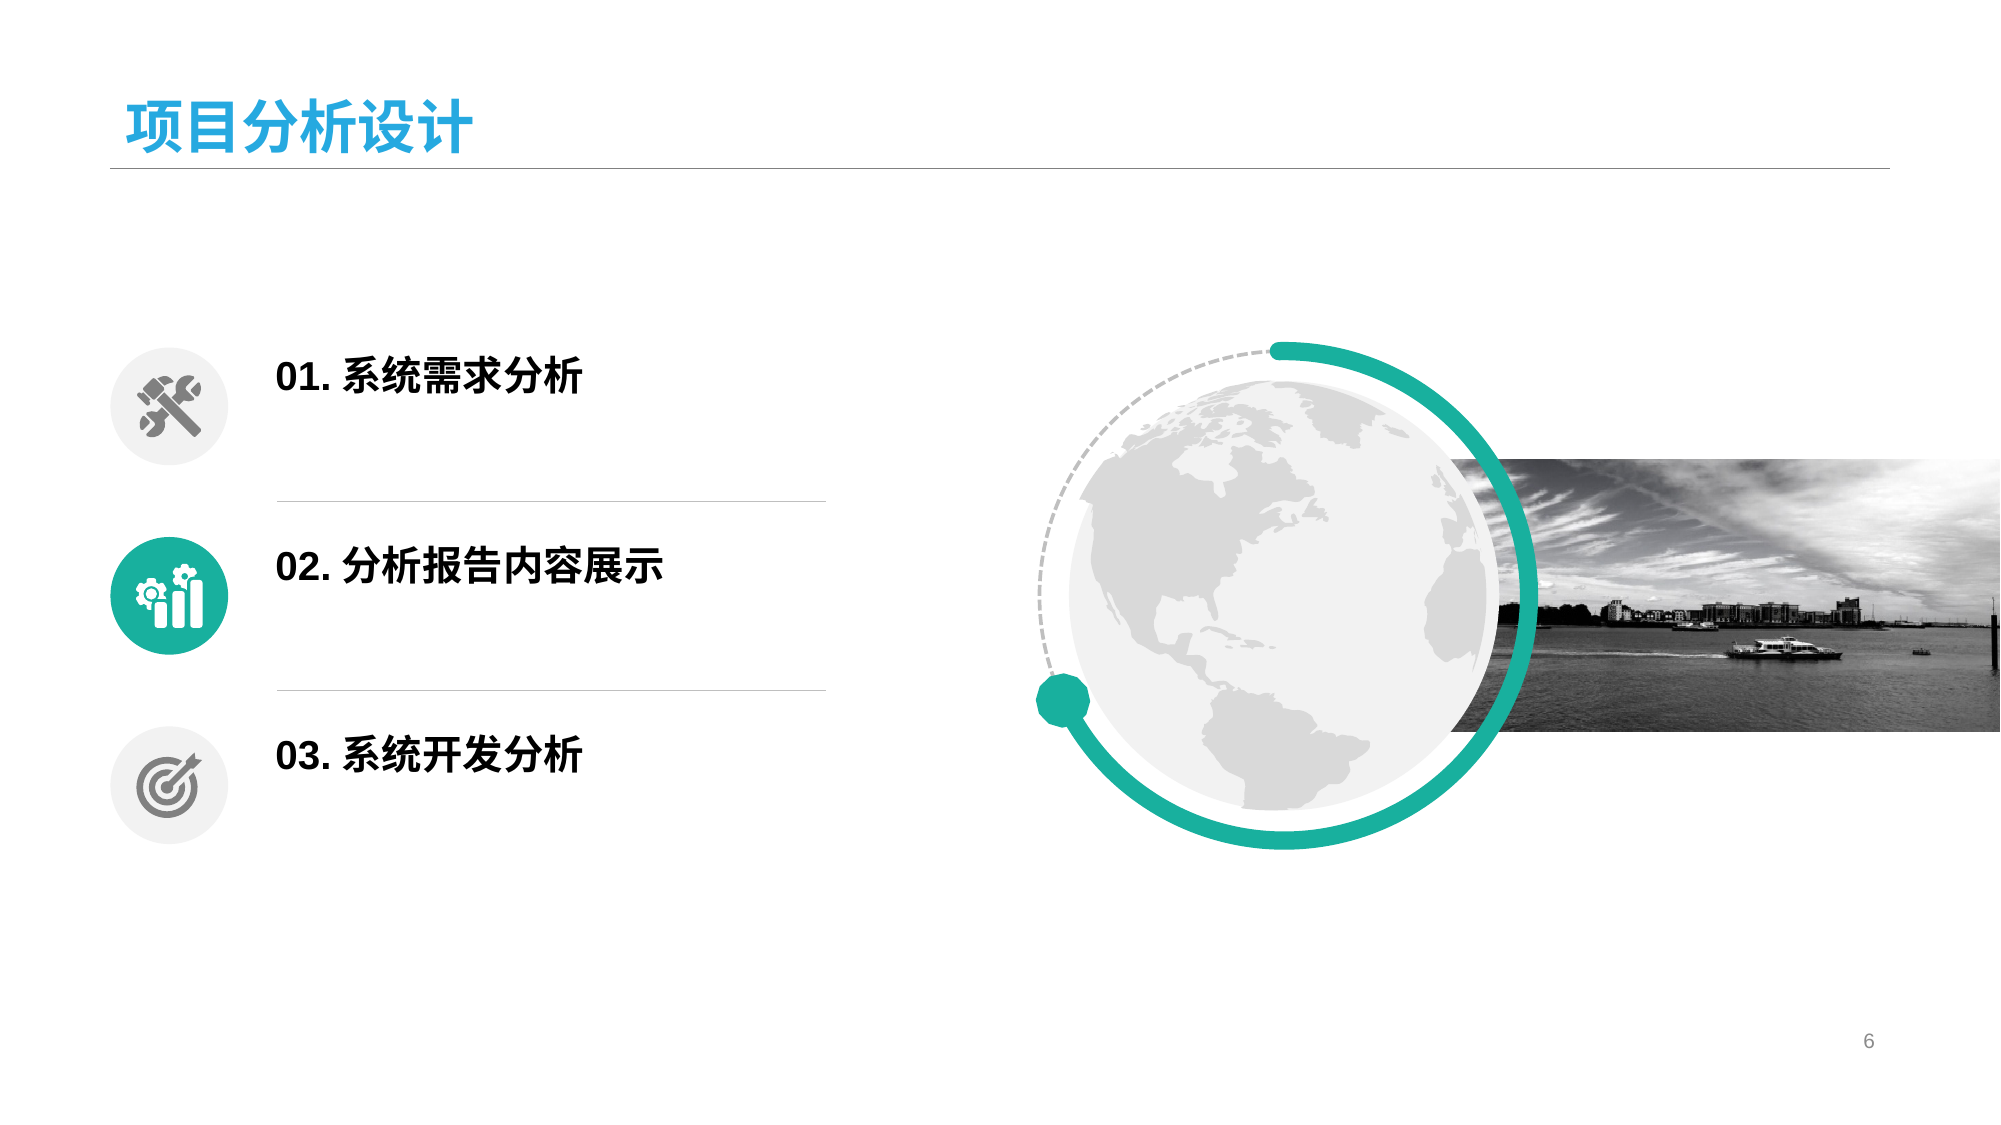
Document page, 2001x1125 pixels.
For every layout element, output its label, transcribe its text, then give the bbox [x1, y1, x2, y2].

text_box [110, 342, 2000, 845]
title 项目分析设计 [109, 0, 1890, 169]
slide_number 6 [1412, 1023, 1890, 1058]
